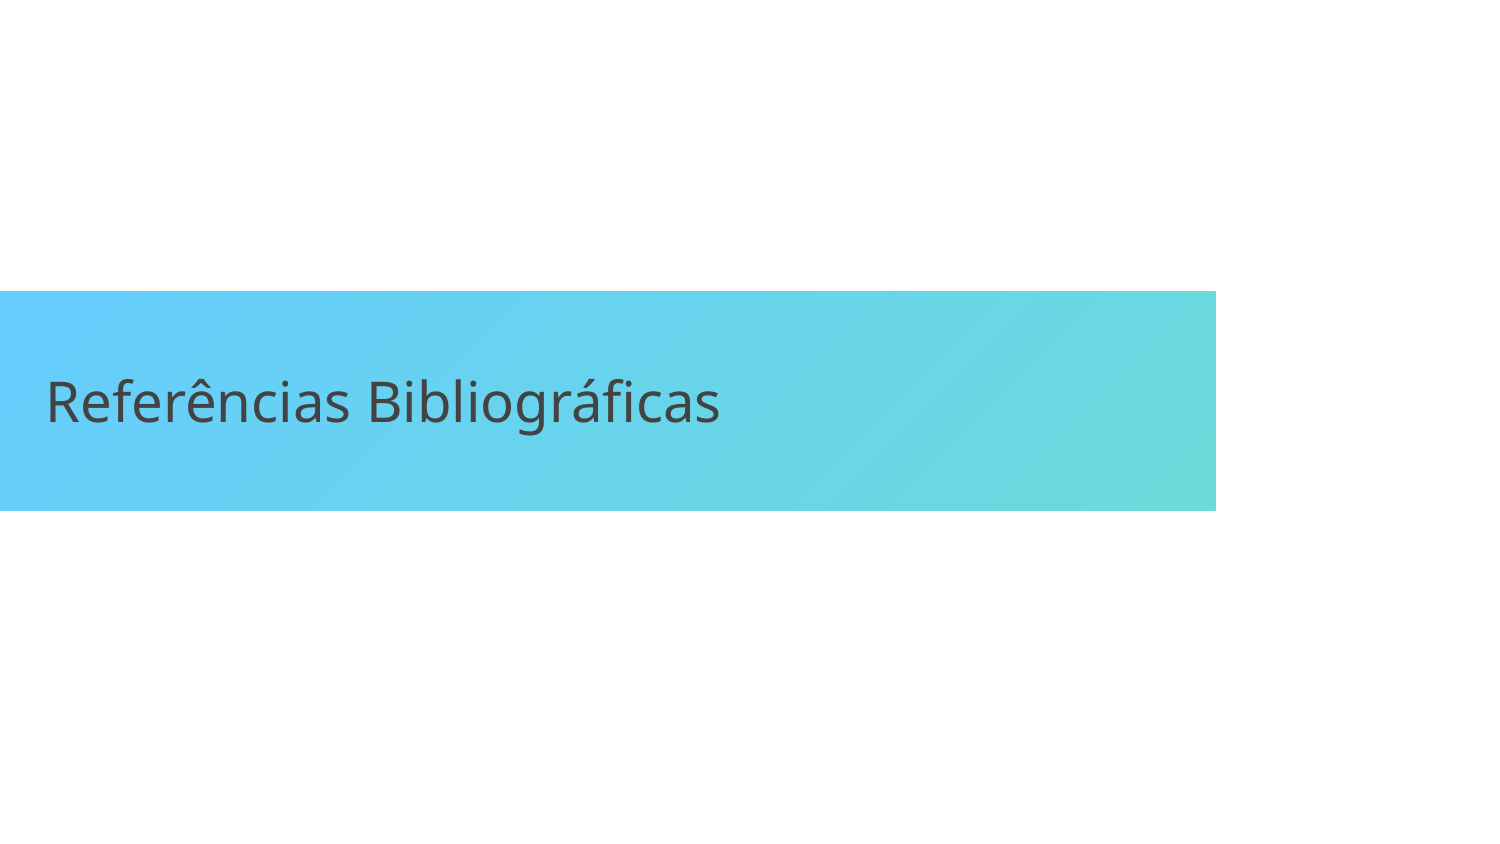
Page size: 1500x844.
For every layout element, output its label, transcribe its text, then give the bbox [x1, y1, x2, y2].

text_box Referências Bibliográficas [34, 361, 1171, 441]
text_box [0, 291, 1216, 511]
